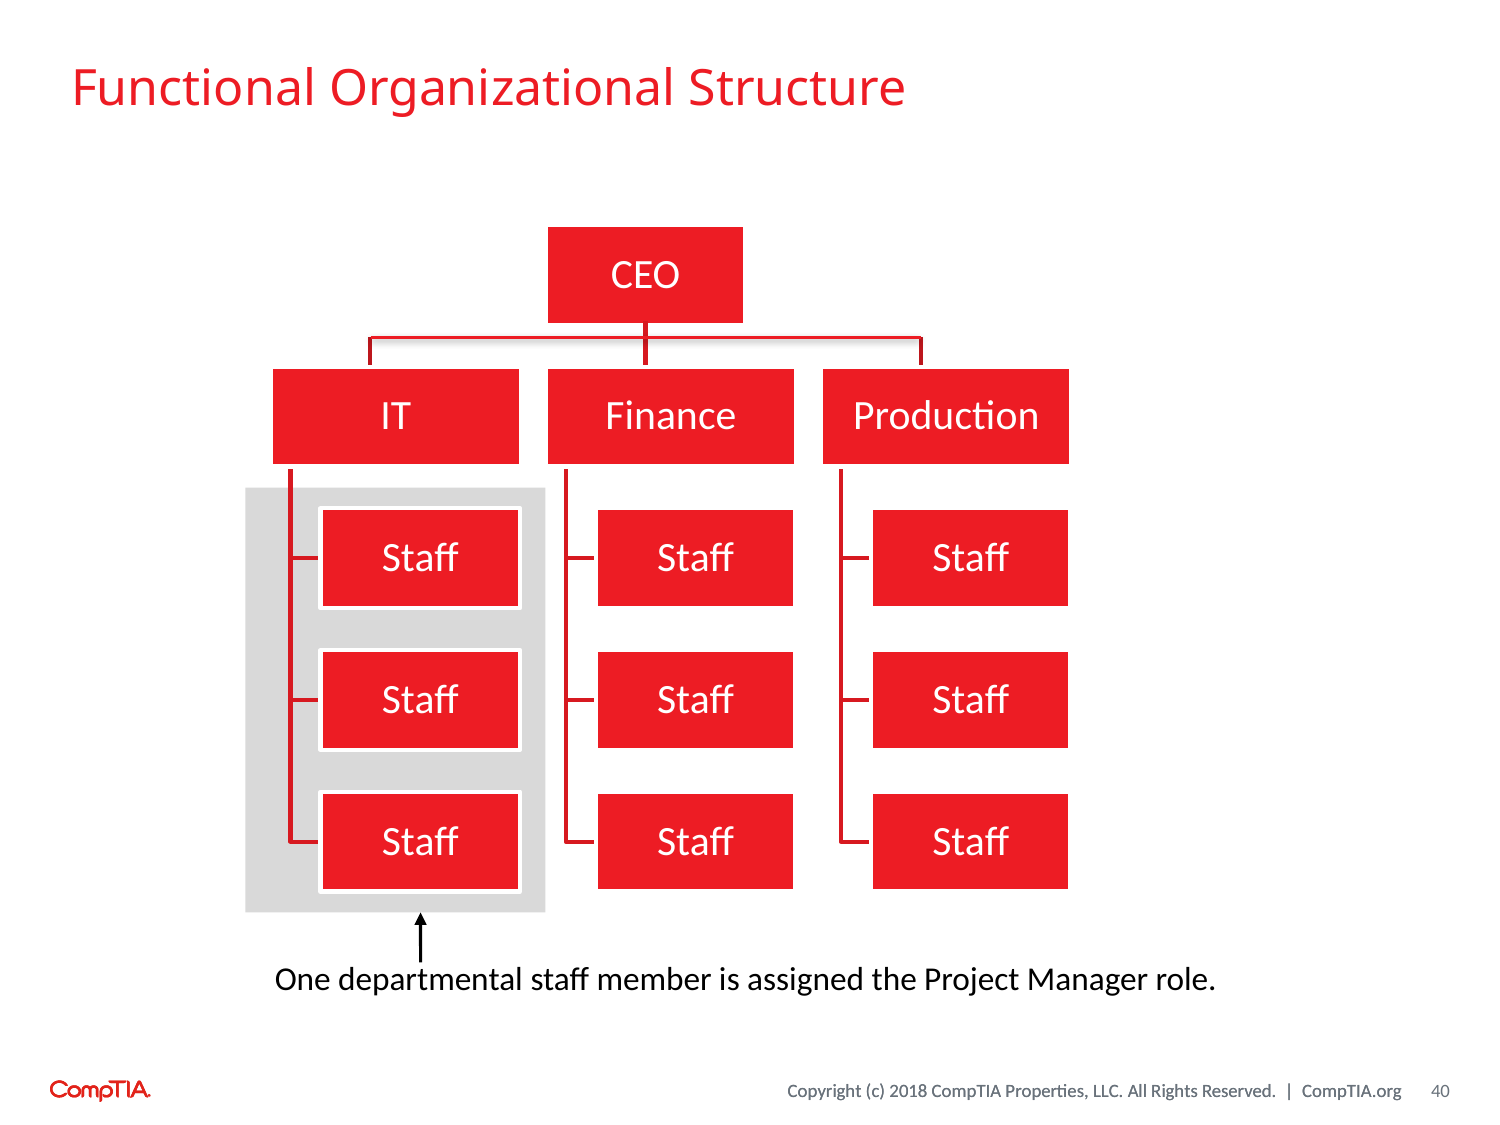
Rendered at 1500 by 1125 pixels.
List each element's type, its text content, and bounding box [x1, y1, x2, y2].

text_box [245, 224, 1255, 1006]
slide_number 40 [1407, 1067, 1450, 1113]
title Functional Organizational Structure [56, 16, 1444, 155]
